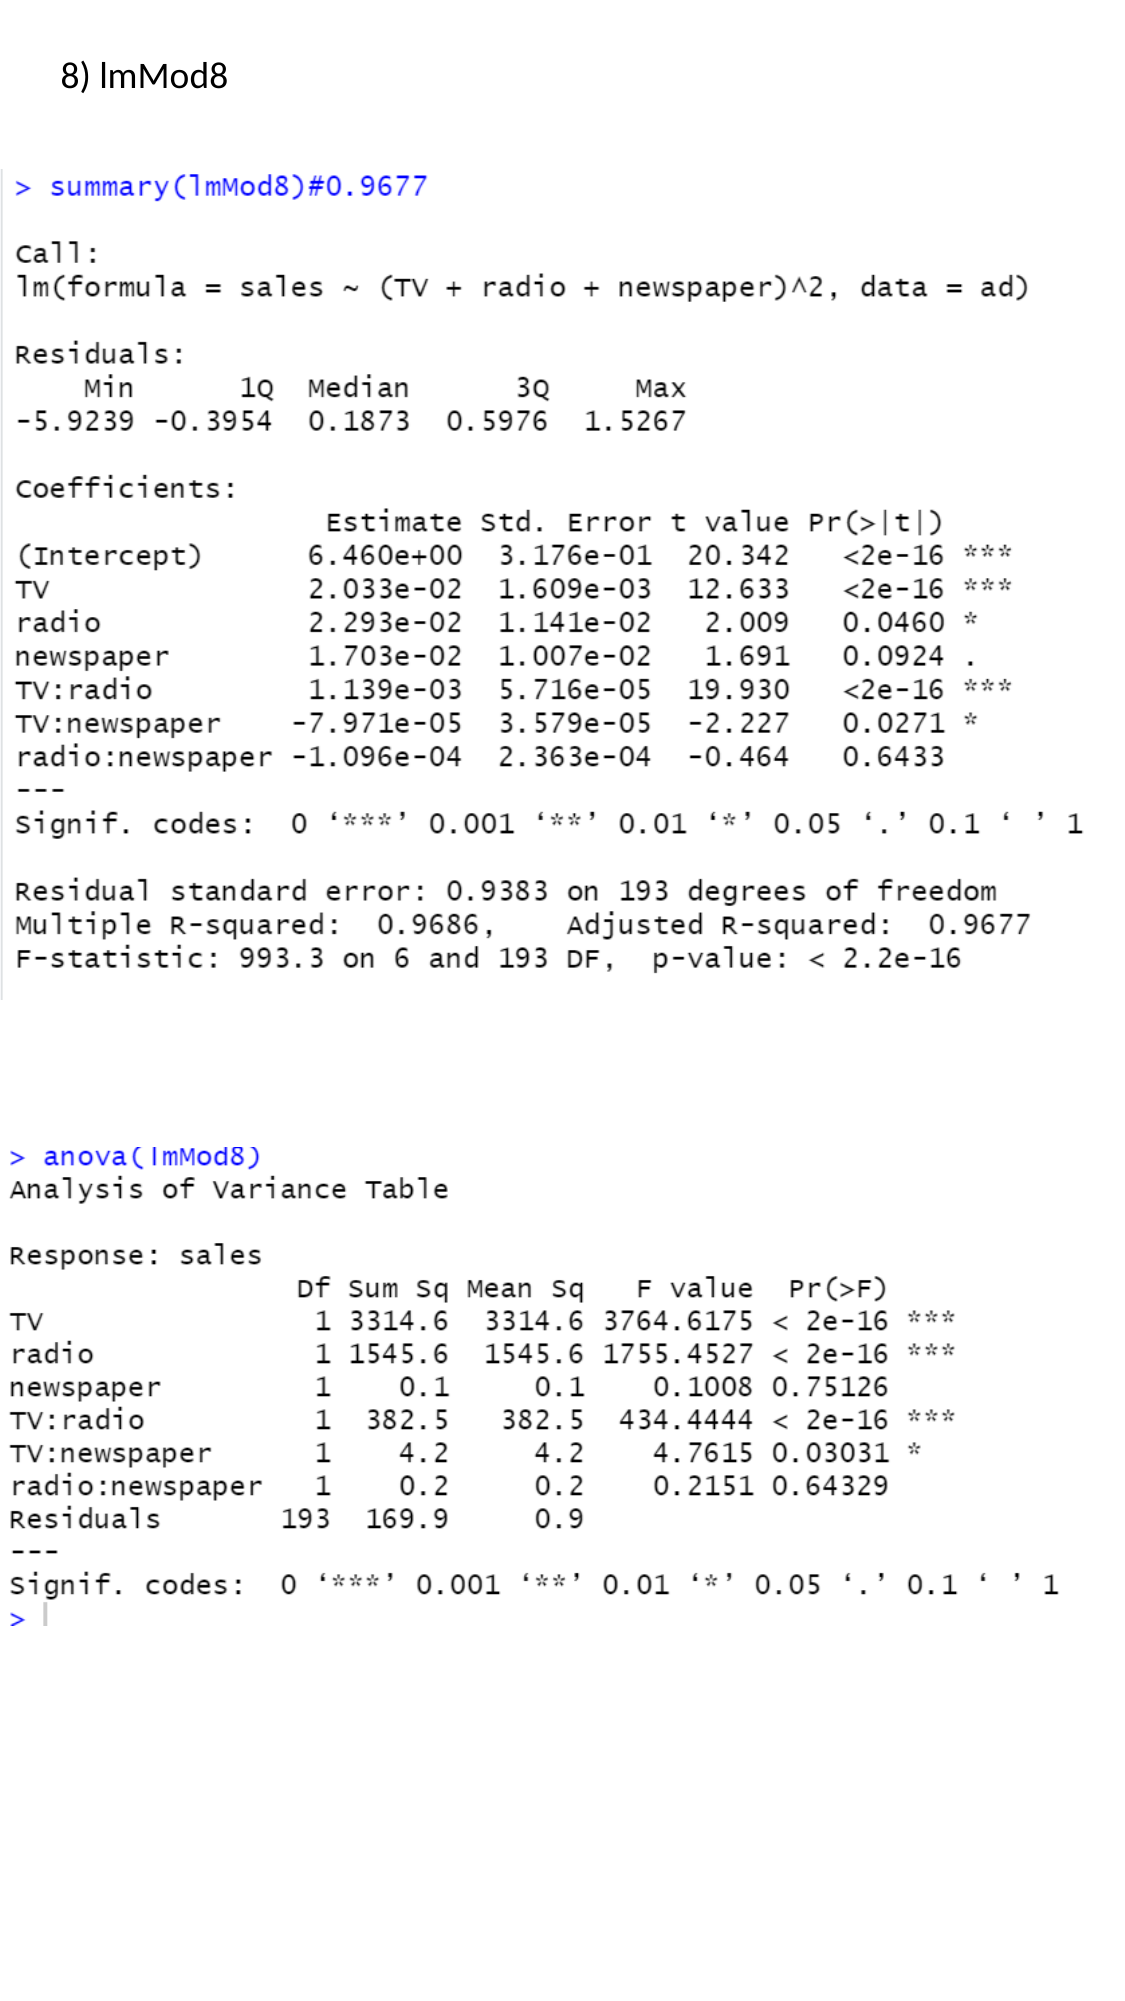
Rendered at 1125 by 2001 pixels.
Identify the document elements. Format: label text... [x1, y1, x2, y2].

text_box 8) lmMod8 [45, 43, 546, 104]
picture [0, 169, 1125, 1001]
picture [0, 1147, 1125, 1626]
